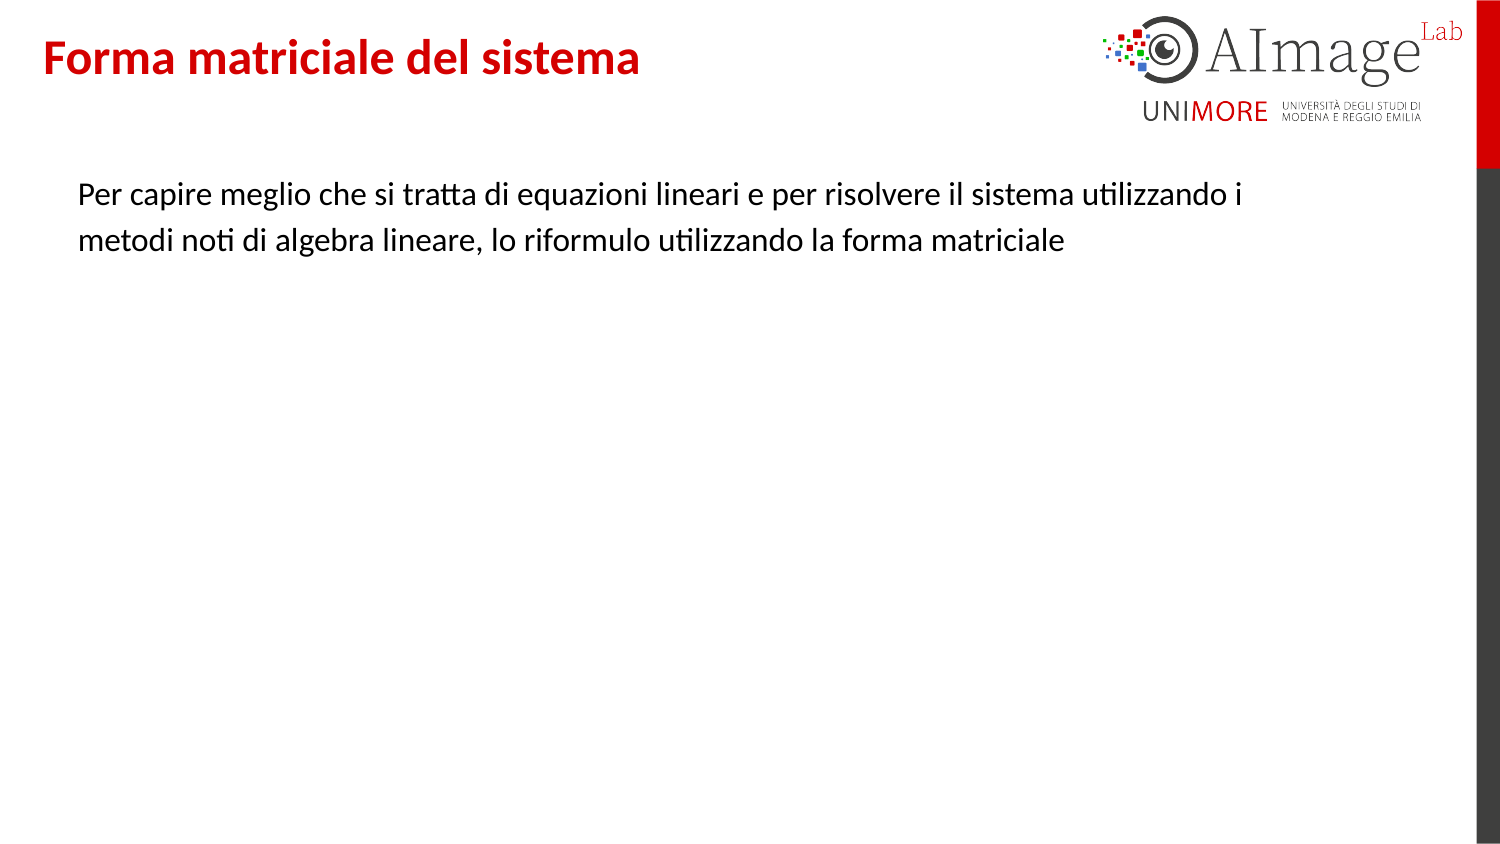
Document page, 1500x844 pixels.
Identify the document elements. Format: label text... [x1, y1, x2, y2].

text_box Forma matriciale del sistema [41, 22, 1238, 85]
text_box Per capire meglio che si tratta di equazioni lineari e per risolvere il sistema utilizzando i metodi noti di algebra lineare, lo riformulo utilizzando la forma matriciale [62, 151, 1323, 693]
picture [1103, 16, 1464, 128]
